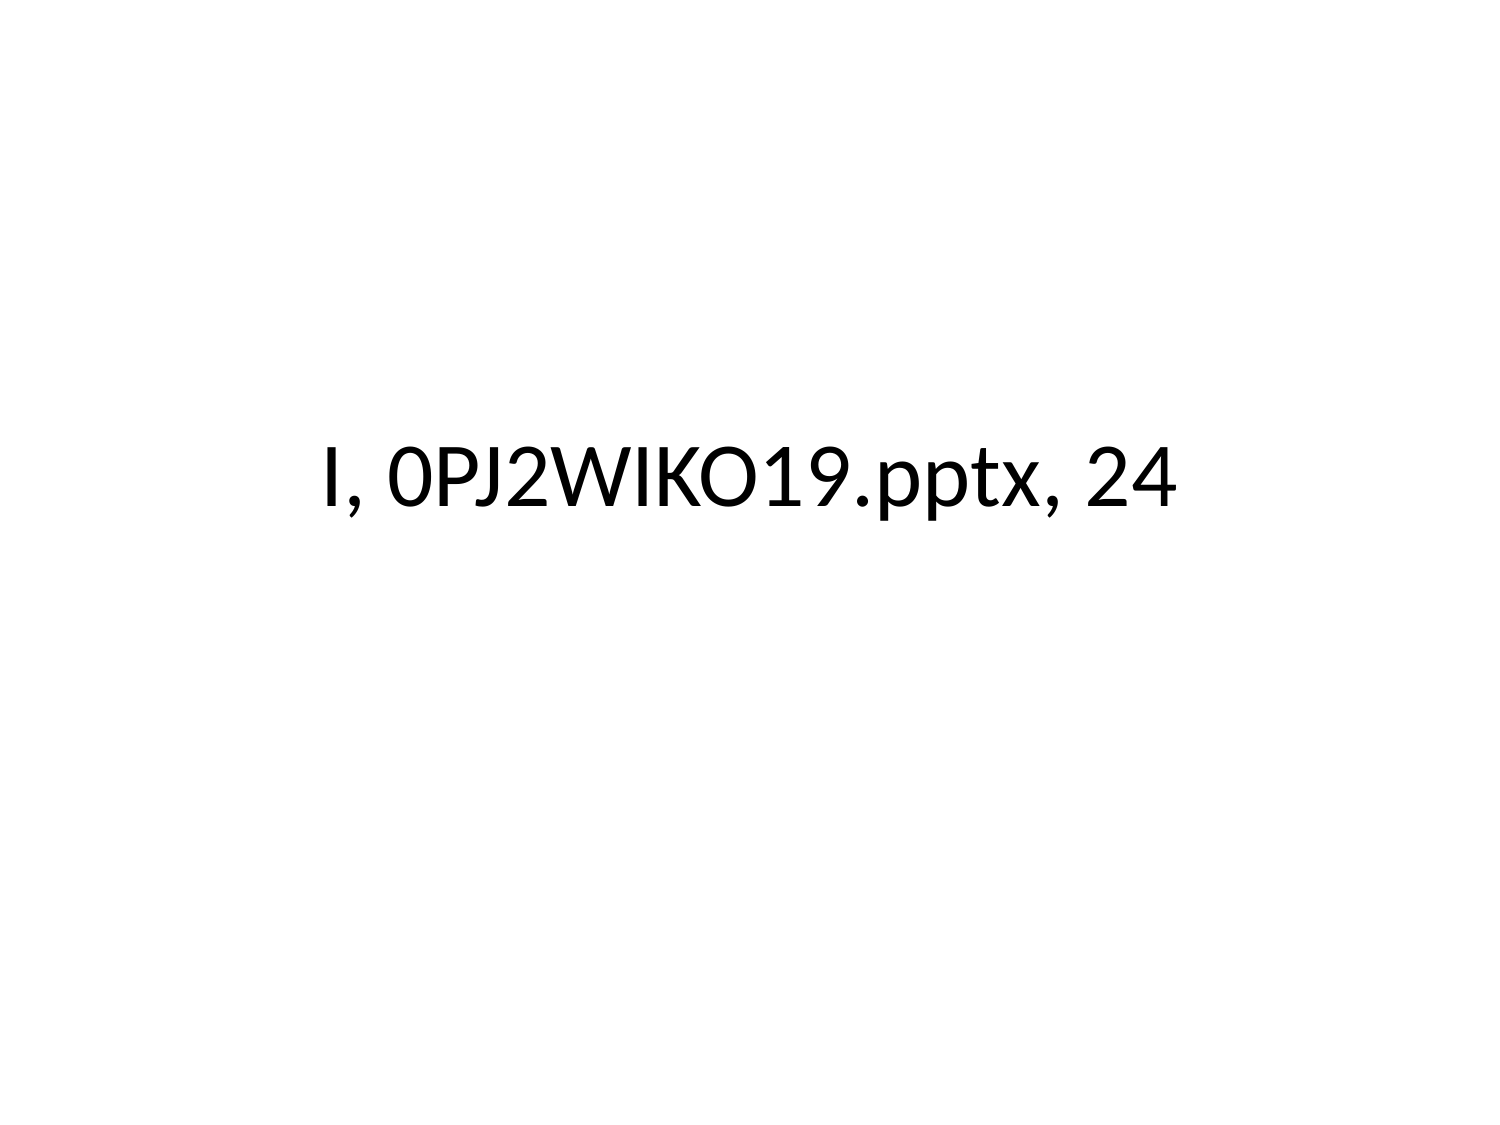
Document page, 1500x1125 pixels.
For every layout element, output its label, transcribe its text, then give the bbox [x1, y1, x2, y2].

title I, 0PJ2WIKO19.pptx, 24 [112, 349, 1388, 591]
